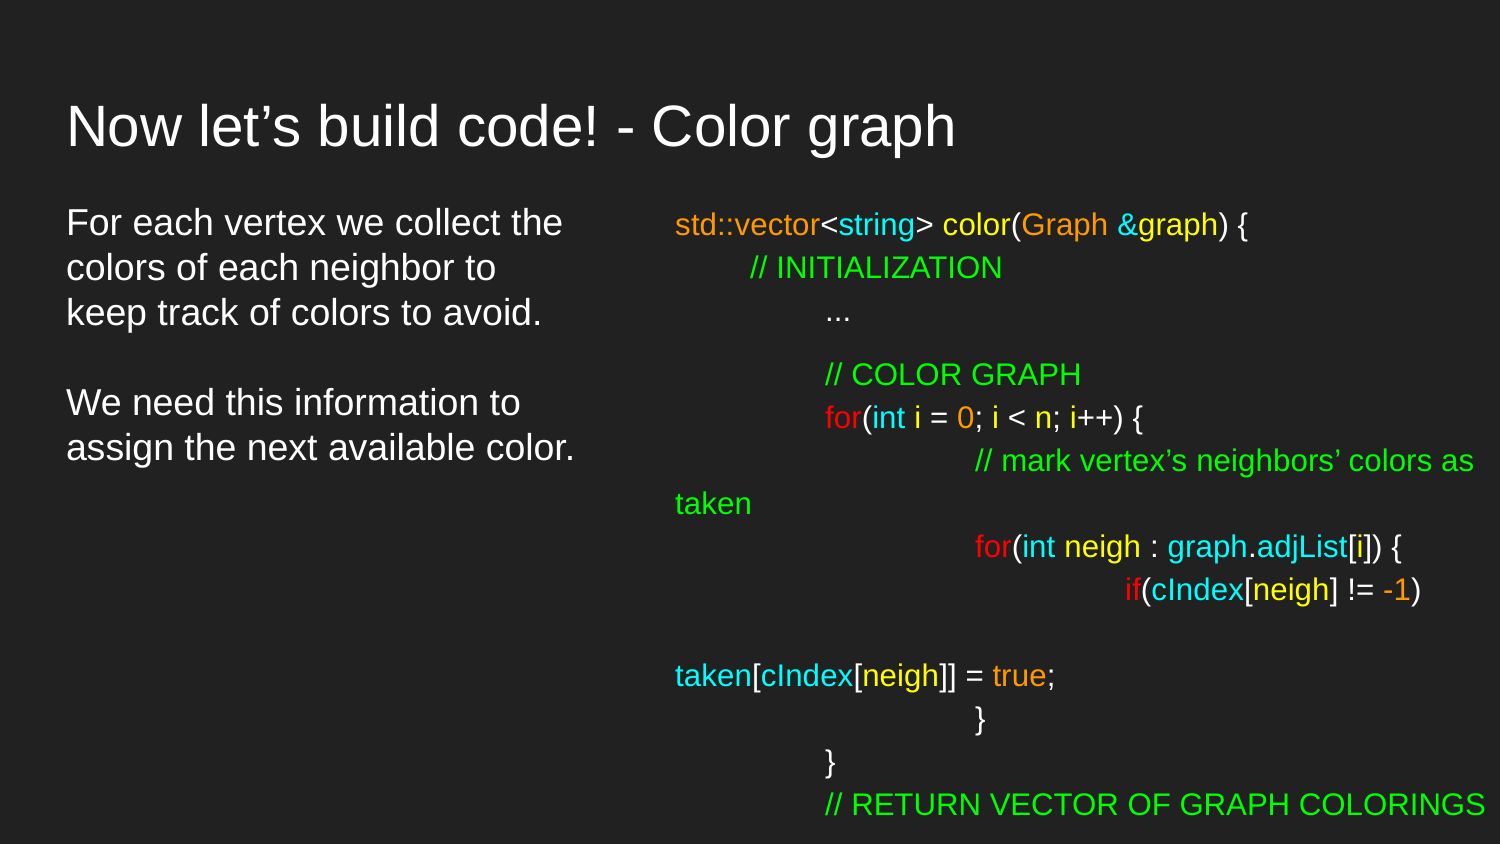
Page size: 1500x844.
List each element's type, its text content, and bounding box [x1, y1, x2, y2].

title Now let’s build code! - Color graph [51, 72, 1449, 167]
text_box For each vertex we collect the colors of each neighbor to keep track of colors to avoid. We need this information to assign the next available color. [51, 183, 594, 484]
list std::vector<string> color(Graph &graph) { // INITIALIZATION ... // COLOR GRAPH for(int i = 0; i < n; i++) { // mark vertex’s neighbors’ colors as taken for(int neigh : graph.adjList[i]) { if(cIndex[neigh] != -1) taken[cIndex[neigh]] = true; } } // RETURN VECTOR OF GRAPH COLORINGS } [660, 183, 1500, 789]
